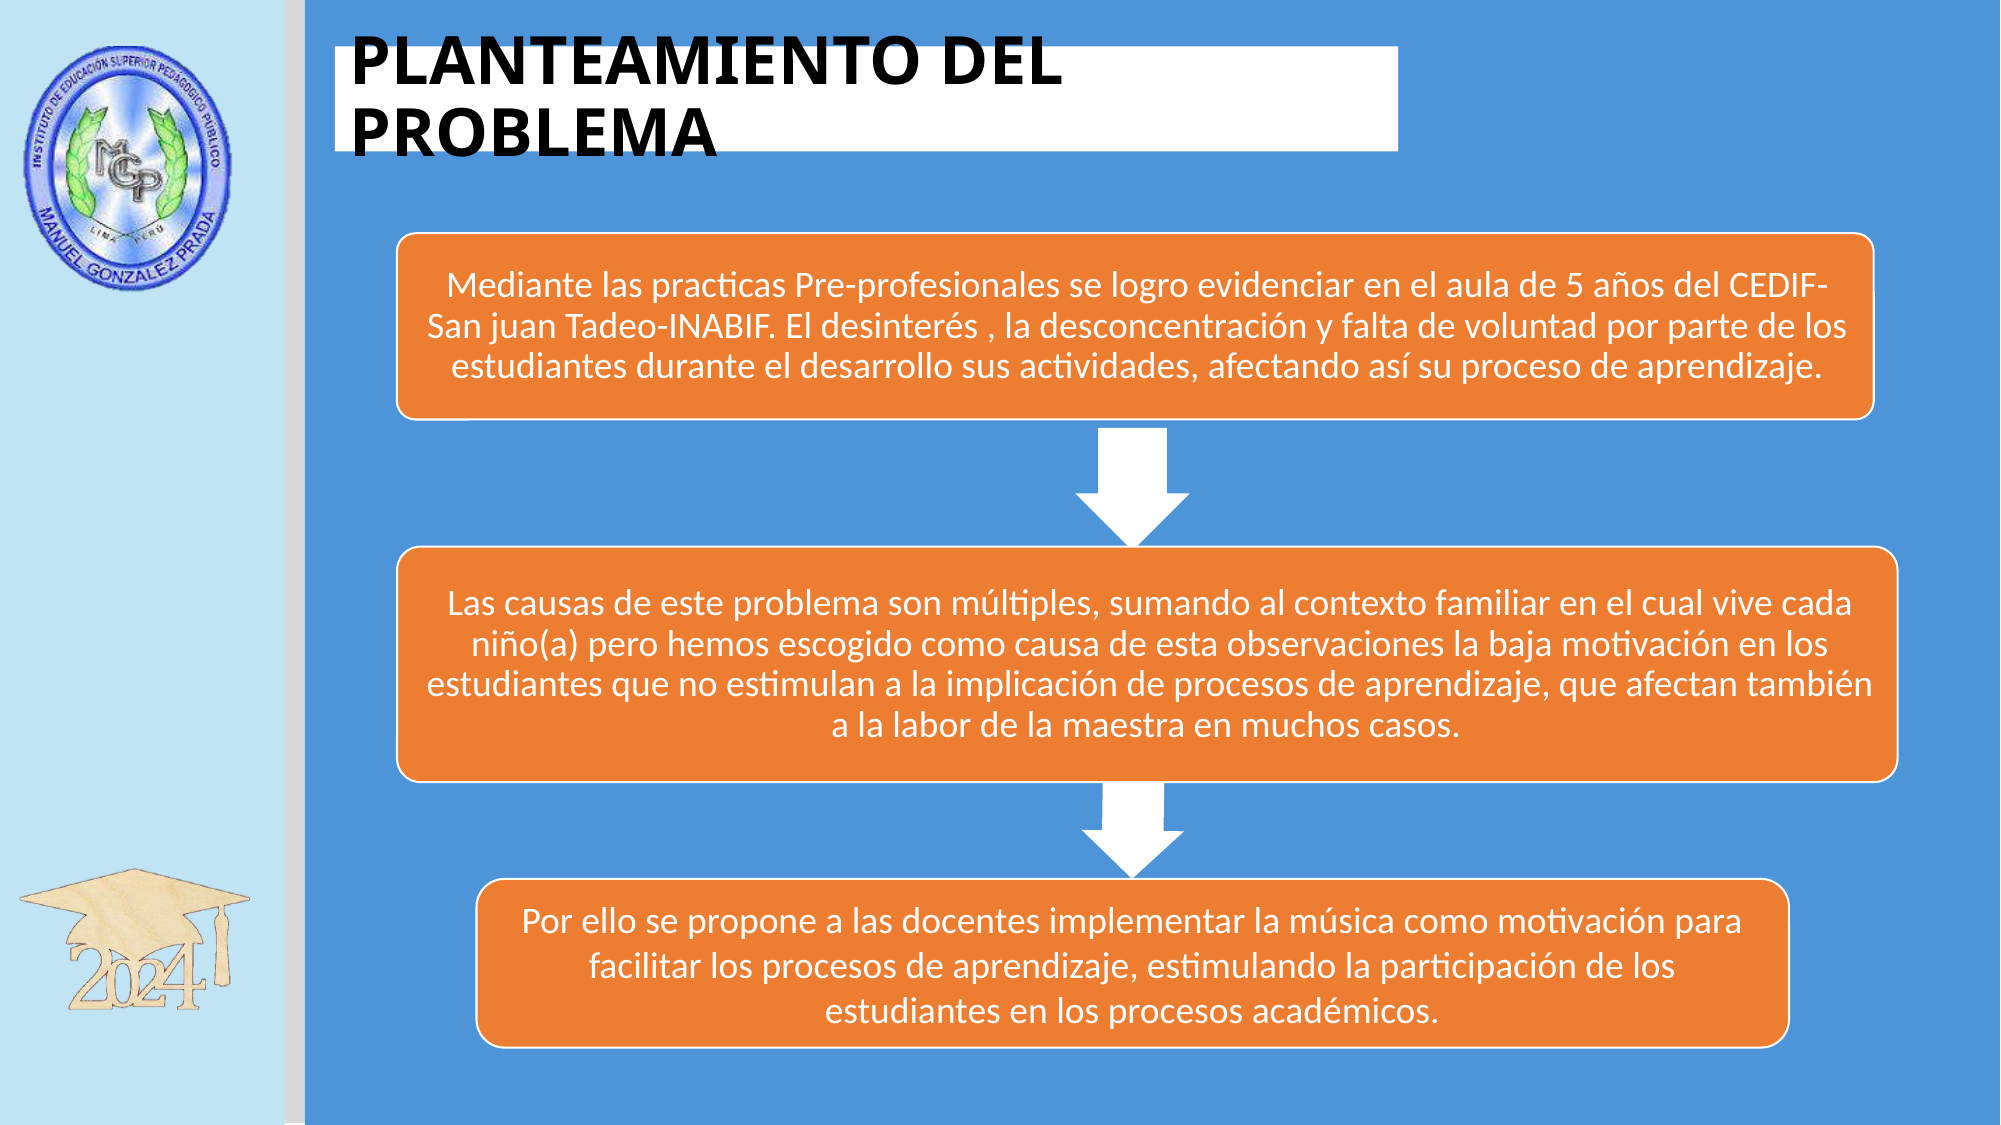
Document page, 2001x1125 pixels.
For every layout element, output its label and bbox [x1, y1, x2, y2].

text_box [0, 0, 2000, 1125]
text_box [1081, 782, 1184, 879]
list [289, 233, 2000, 822]
